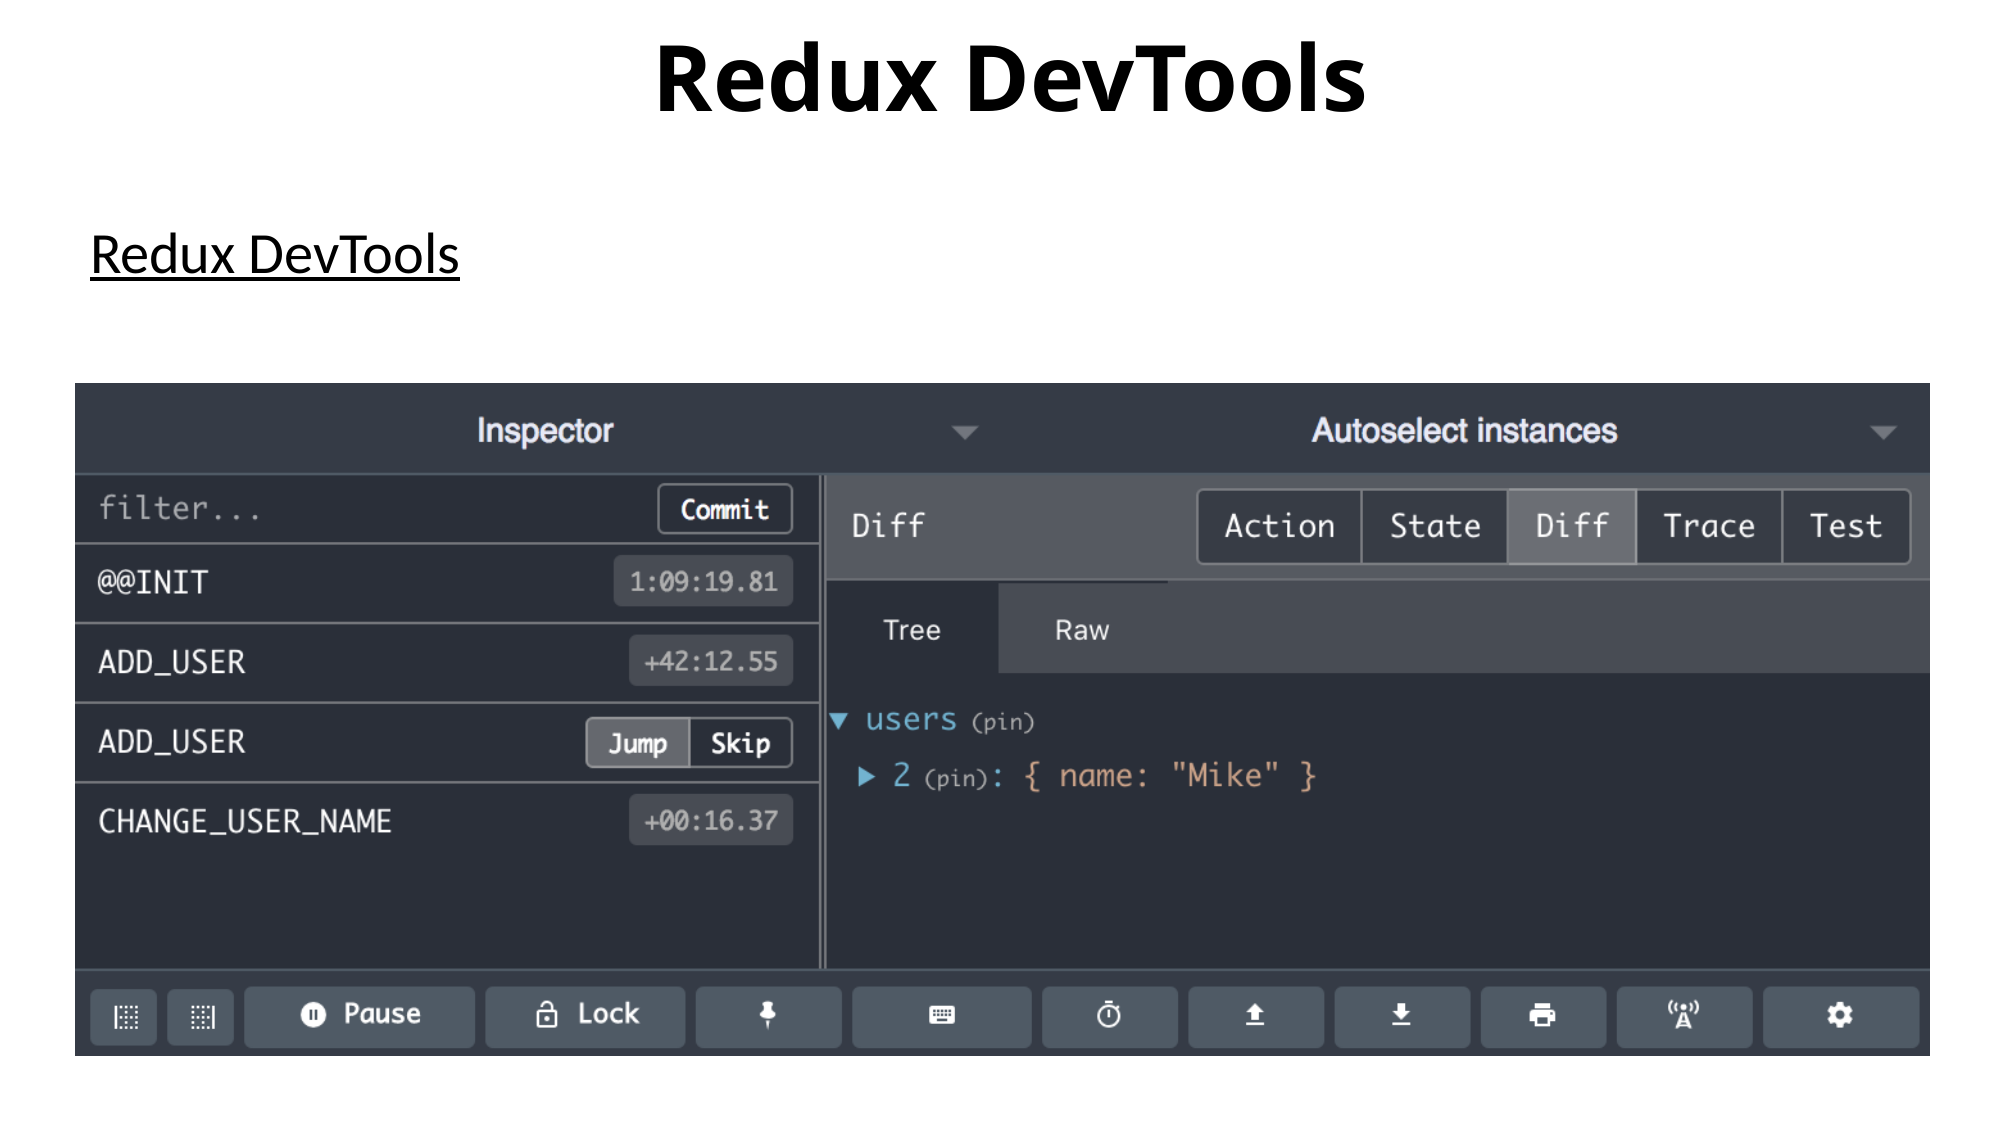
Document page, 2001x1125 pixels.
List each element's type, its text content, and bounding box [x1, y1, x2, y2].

list Redux DevTools [75, 215, 1801, 383]
title Redux DevTools [148, 0, 1874, 191]
picture [75, 383, 1930, 1056]
